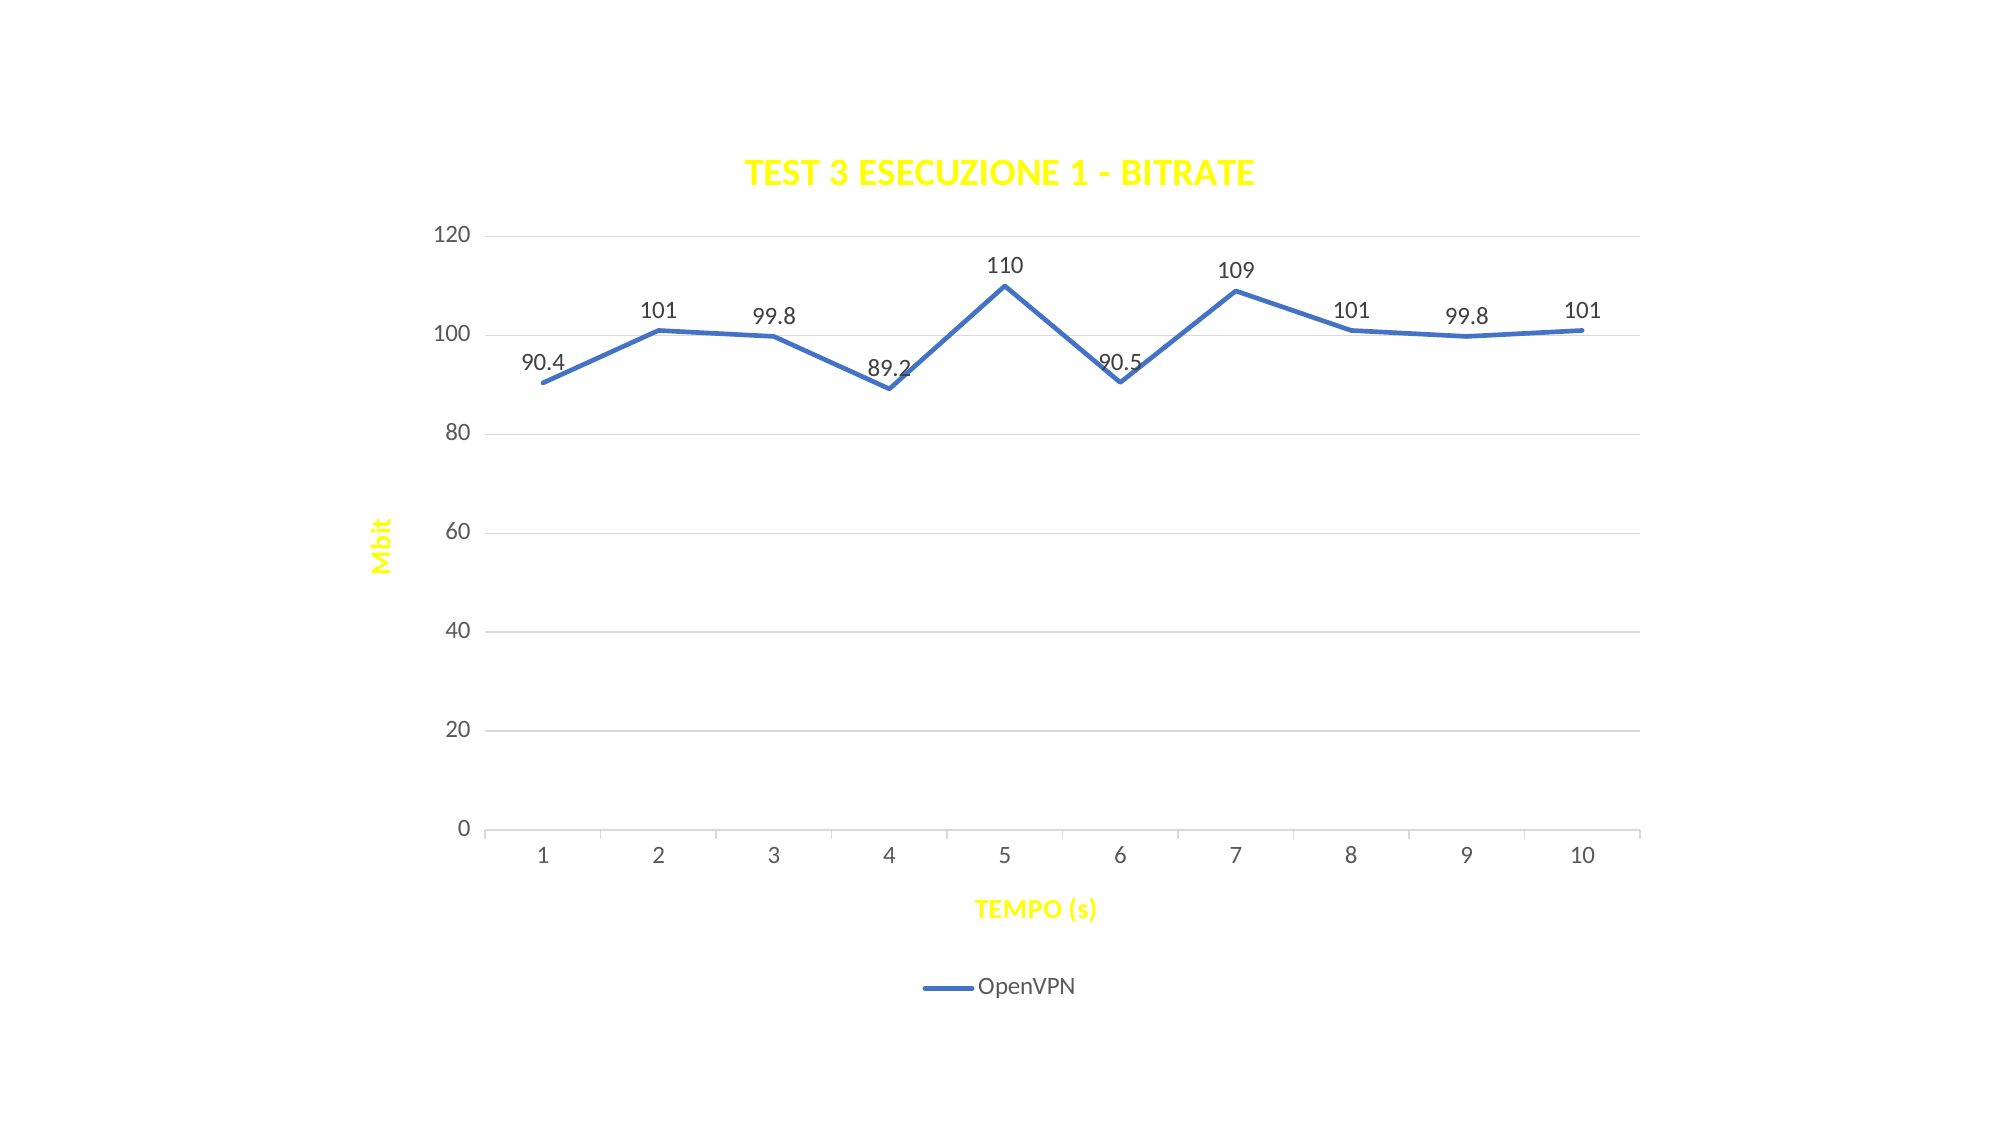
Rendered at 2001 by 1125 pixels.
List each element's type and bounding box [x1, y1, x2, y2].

chart [333, 117, 1667, 1007]
